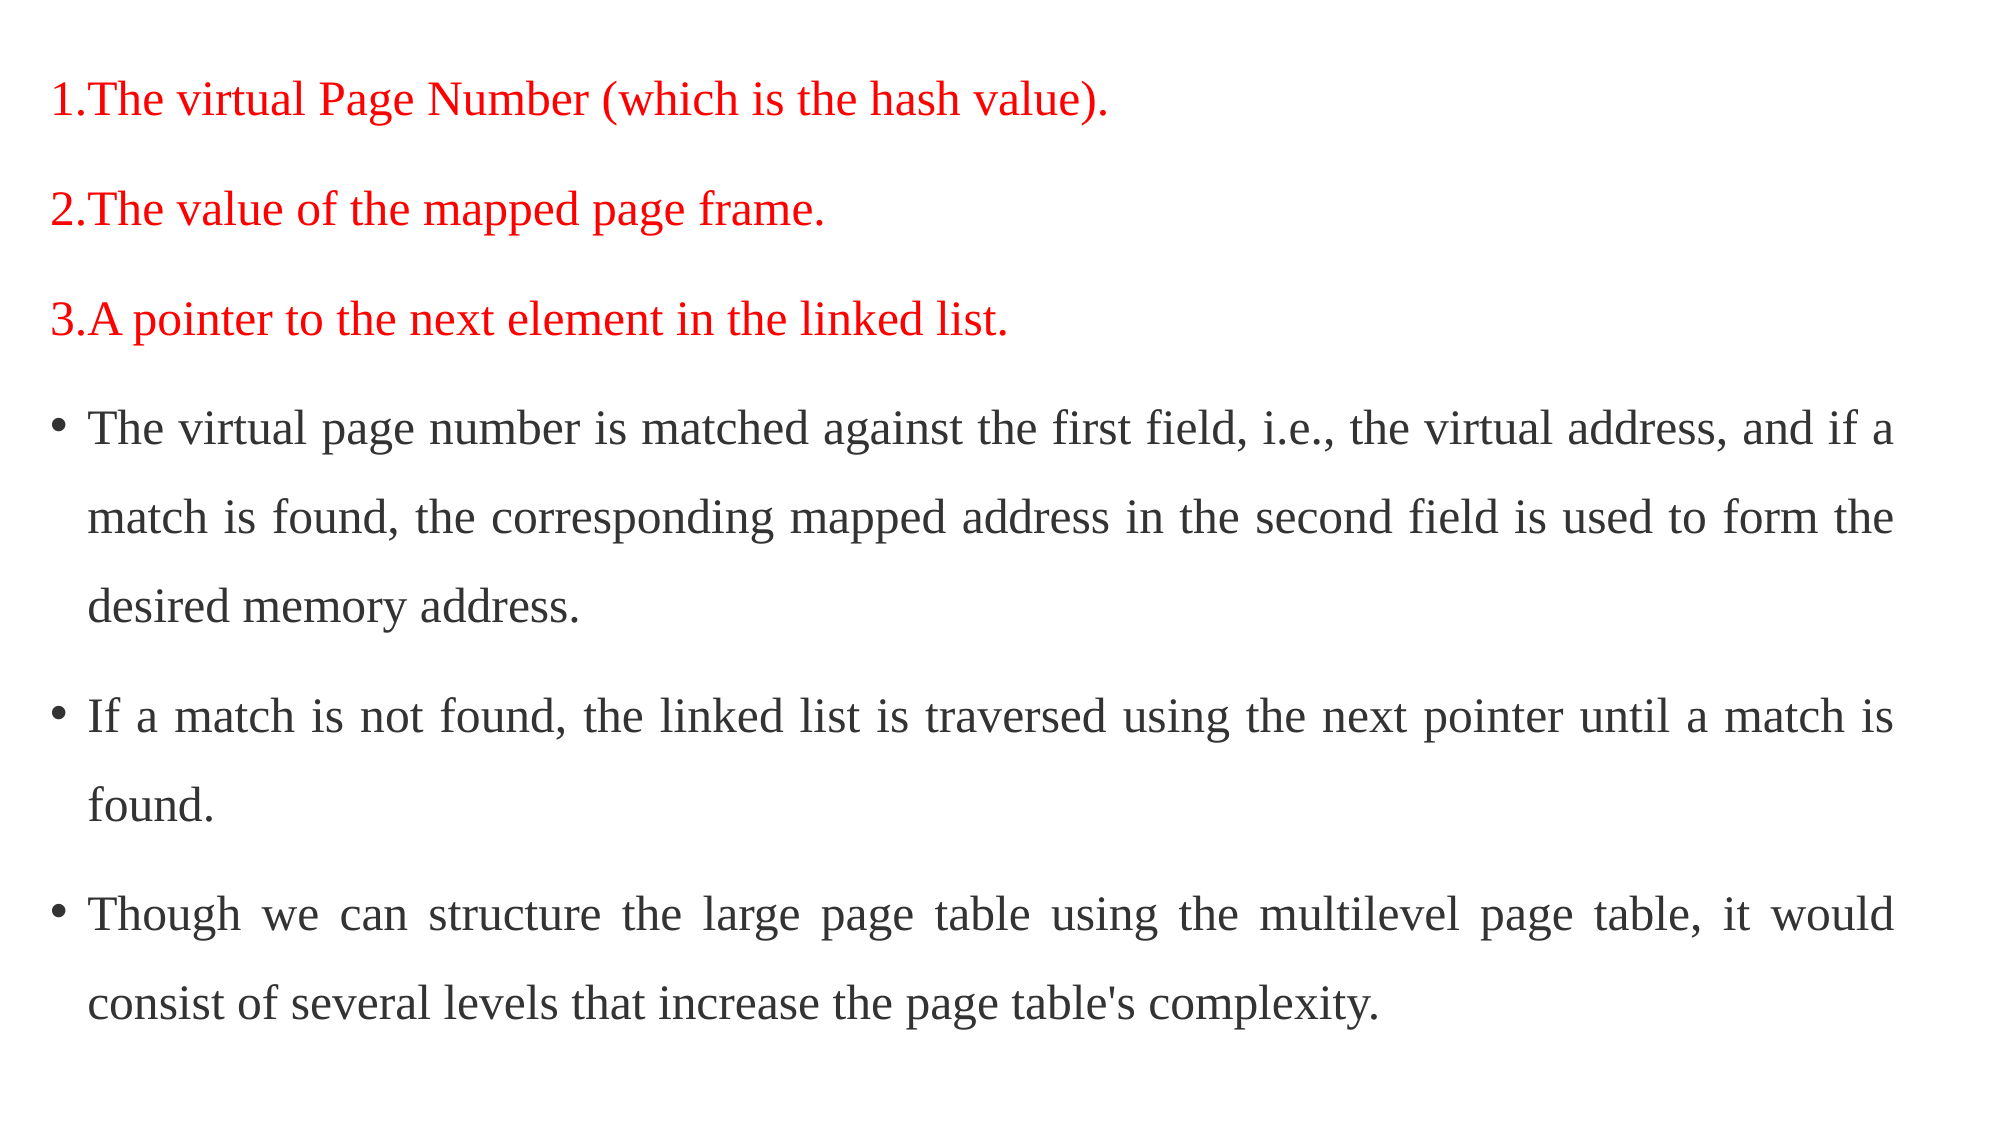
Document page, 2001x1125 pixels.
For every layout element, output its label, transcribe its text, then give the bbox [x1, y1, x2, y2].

list The virtual Page Number (which is the hash value). The value of the mapped page frame. A pointer to the next element in the linked list. The virtual page number is matched against the first field, i.e., the virtual address, and if a match is found, the corresponding mapped address in the second field is used to form the desired memory address. If a match is not found, the linked list is traversed using the next pointer until a match is found. Though we can structure the large page table using the multilevel page table, it would consist of several levels that increase the page table's complexity. [35, 29, 1911, 1046]
